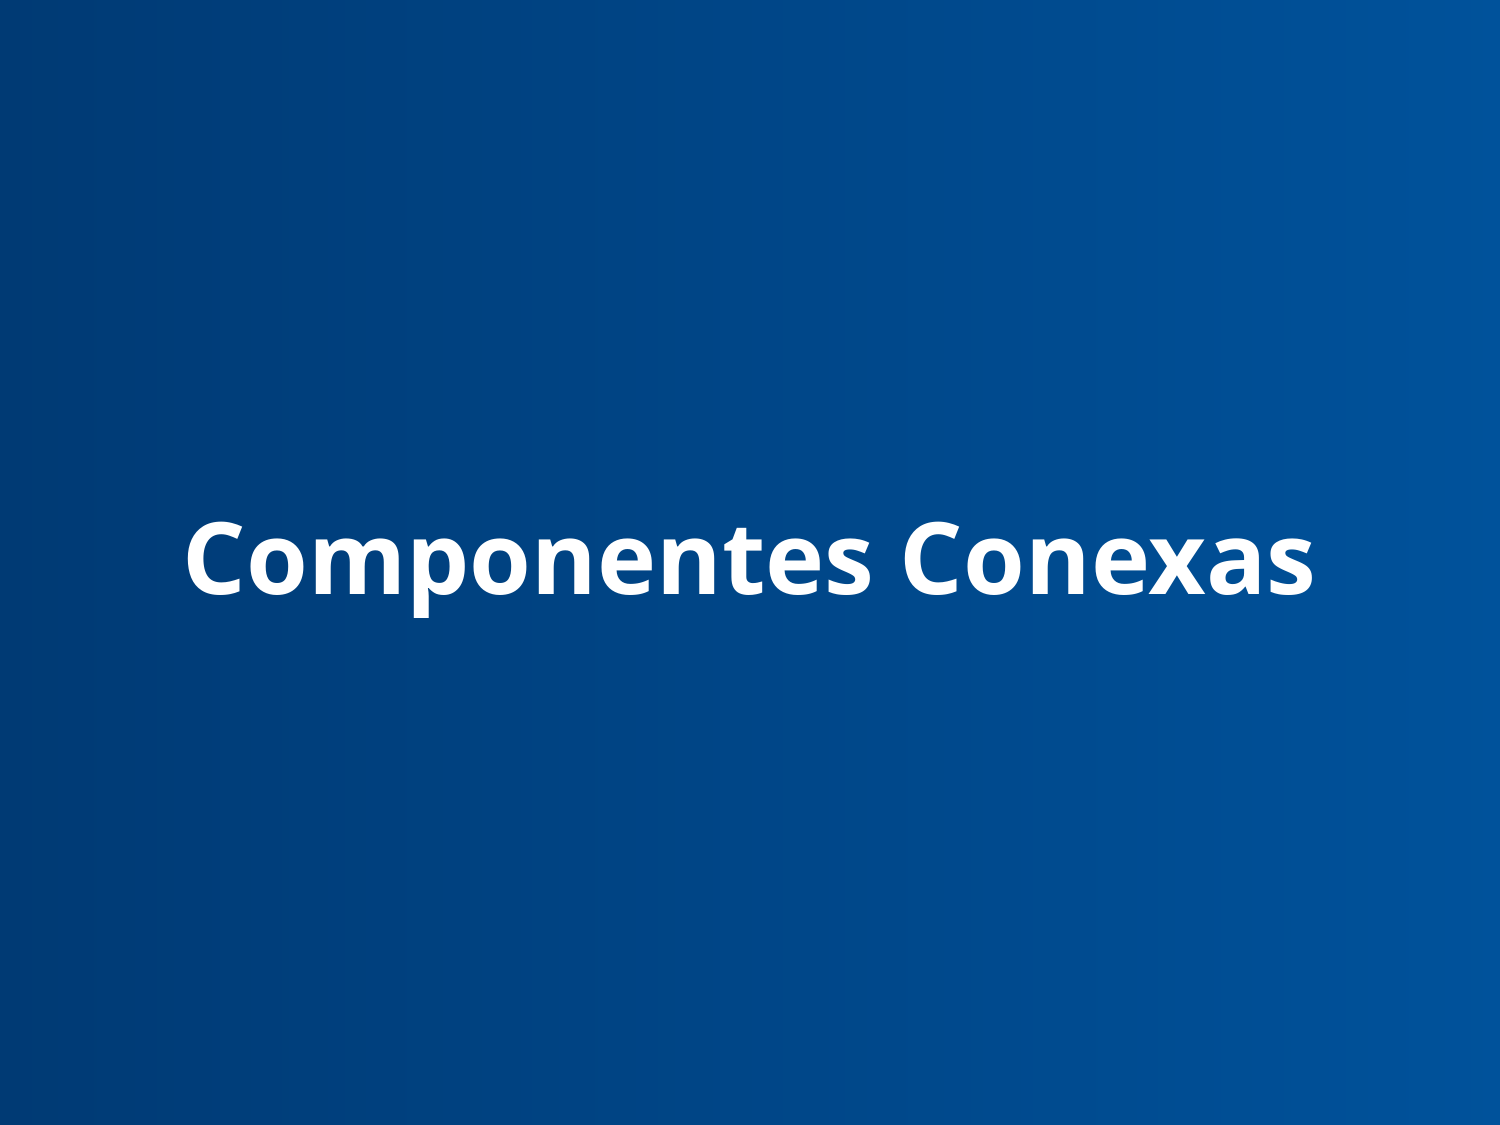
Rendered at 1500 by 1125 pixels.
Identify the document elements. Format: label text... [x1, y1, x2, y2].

text_box Componentes Conexas [182, 508, 1318, 617]
text_box [0, 0, 1500, 1125]
